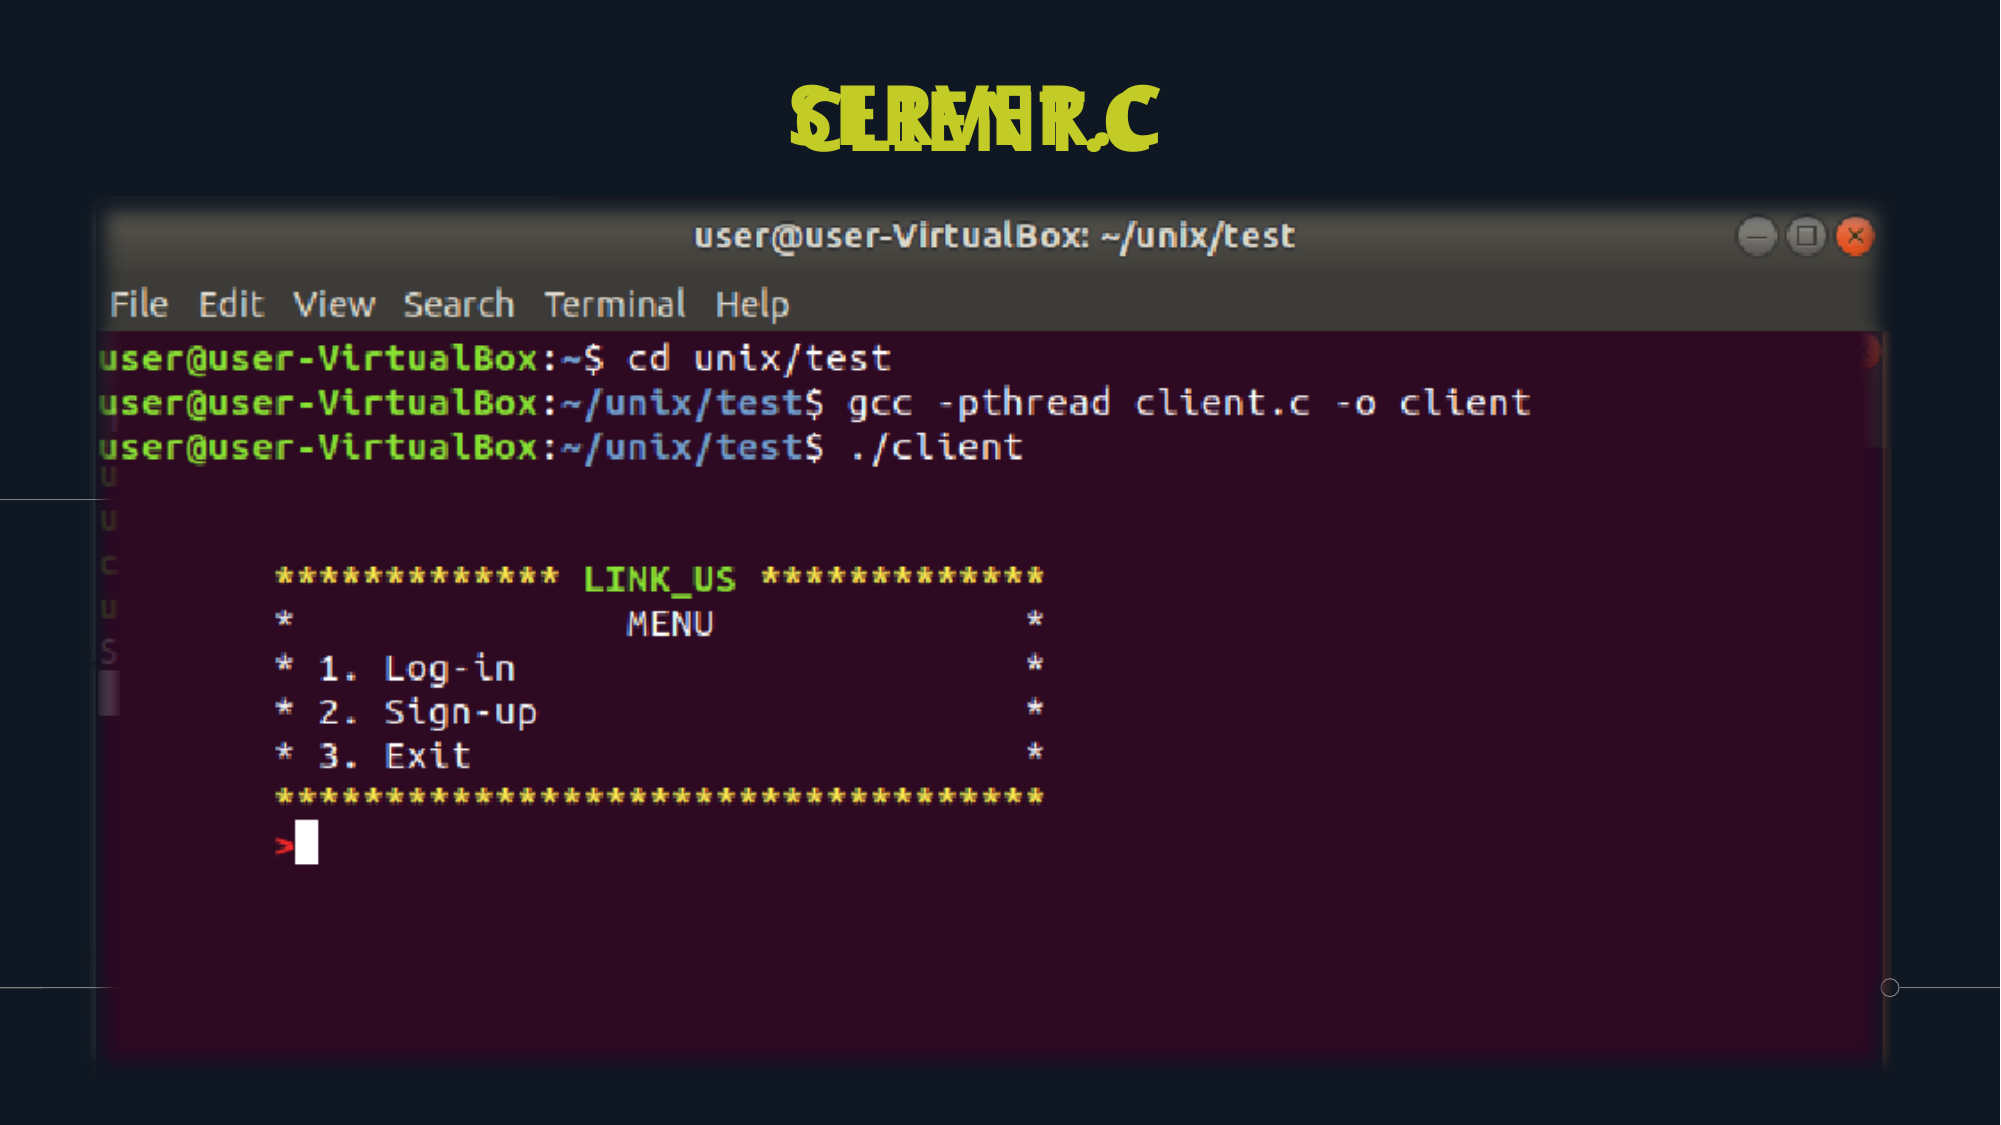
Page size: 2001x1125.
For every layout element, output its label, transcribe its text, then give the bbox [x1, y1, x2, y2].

text_box Client.c [607, 39, 1340, 170]
title Server.c [609, 33, 1342, 164]
picture [87, 196, 1895, 1077]
